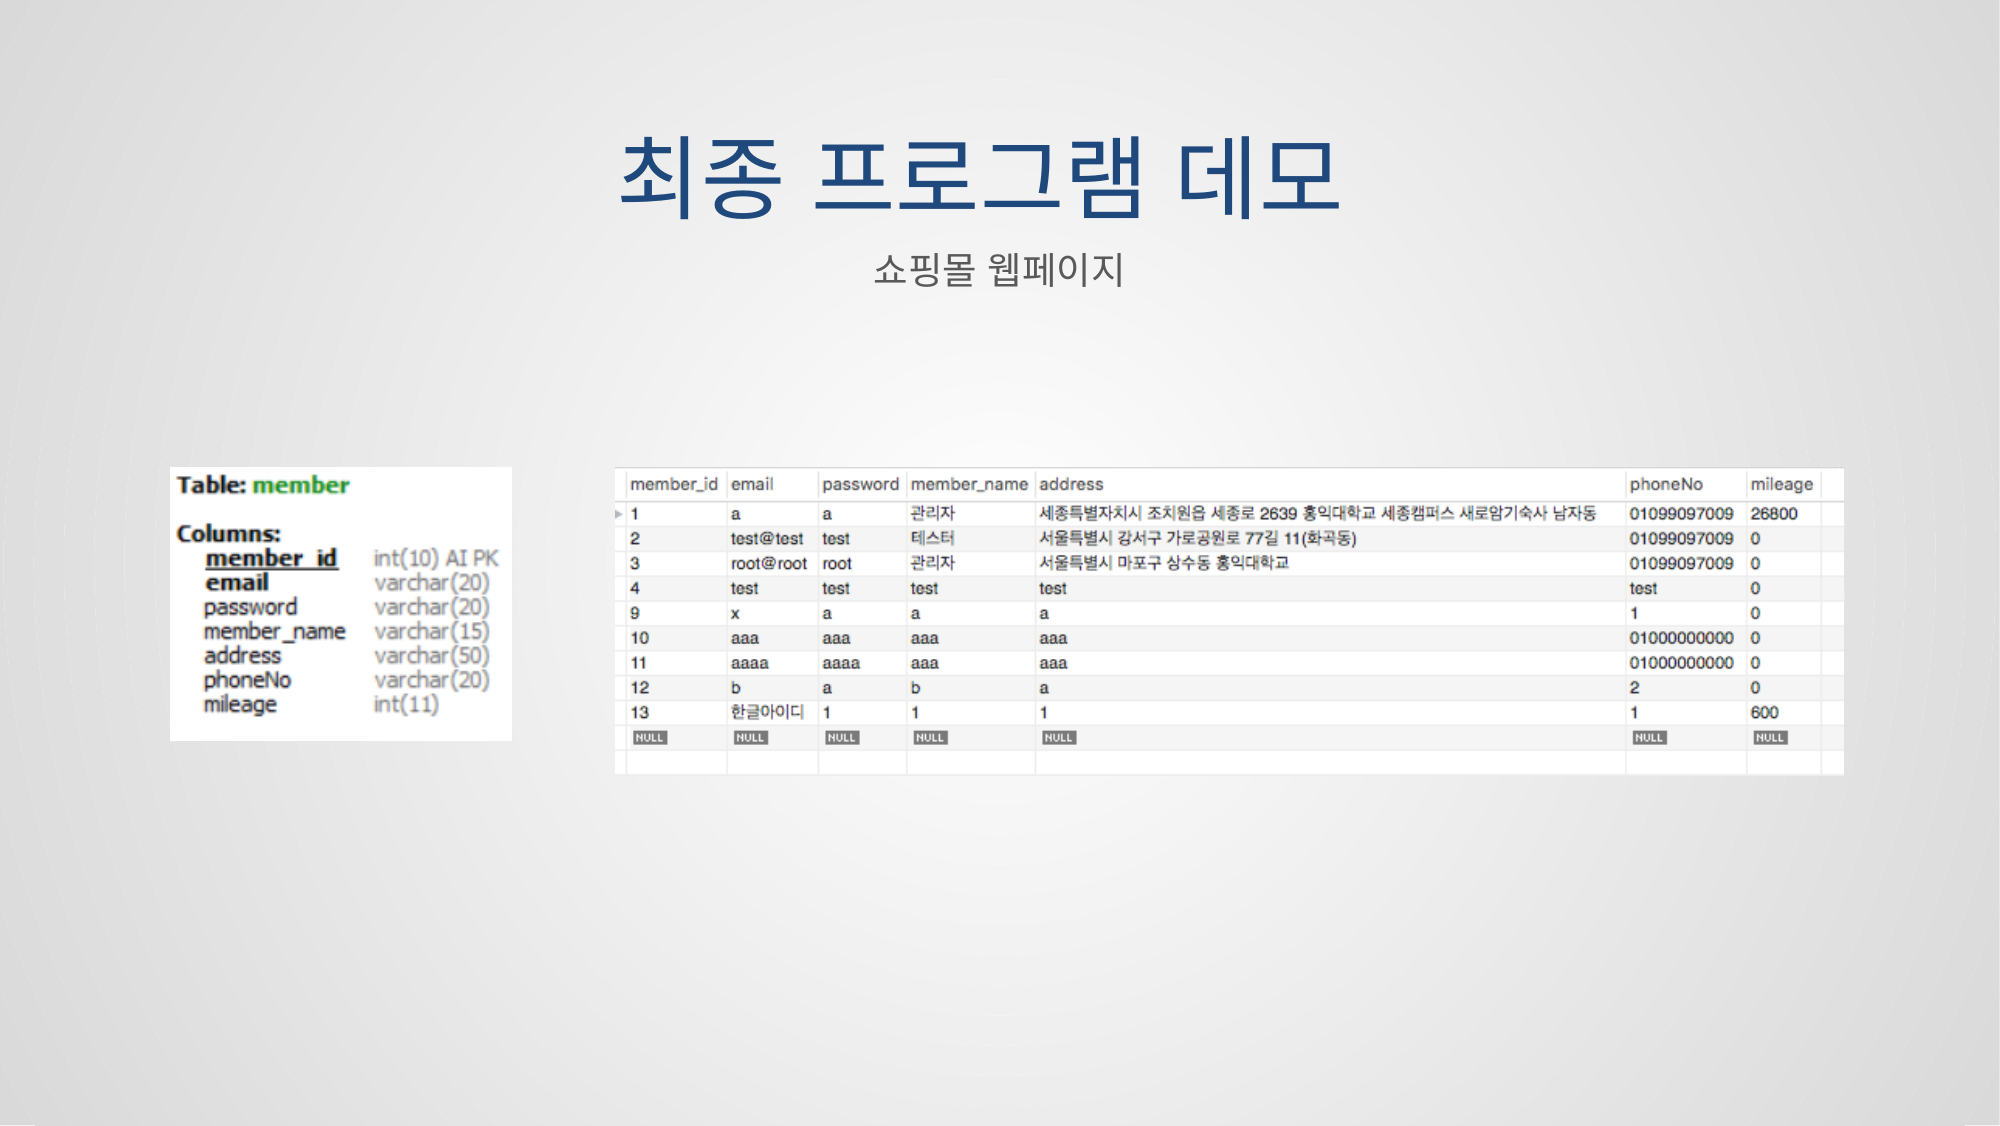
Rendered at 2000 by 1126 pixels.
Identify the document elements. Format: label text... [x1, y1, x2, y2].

picture [615, 467, 1844, 776]
picture [170, 467, 512, 741]
text_box 쇼핑몰 웹페이지 [391, 239, 1608, 300]
text_box 최종 프로그램 데모 [427, 113, 1534, 239]
